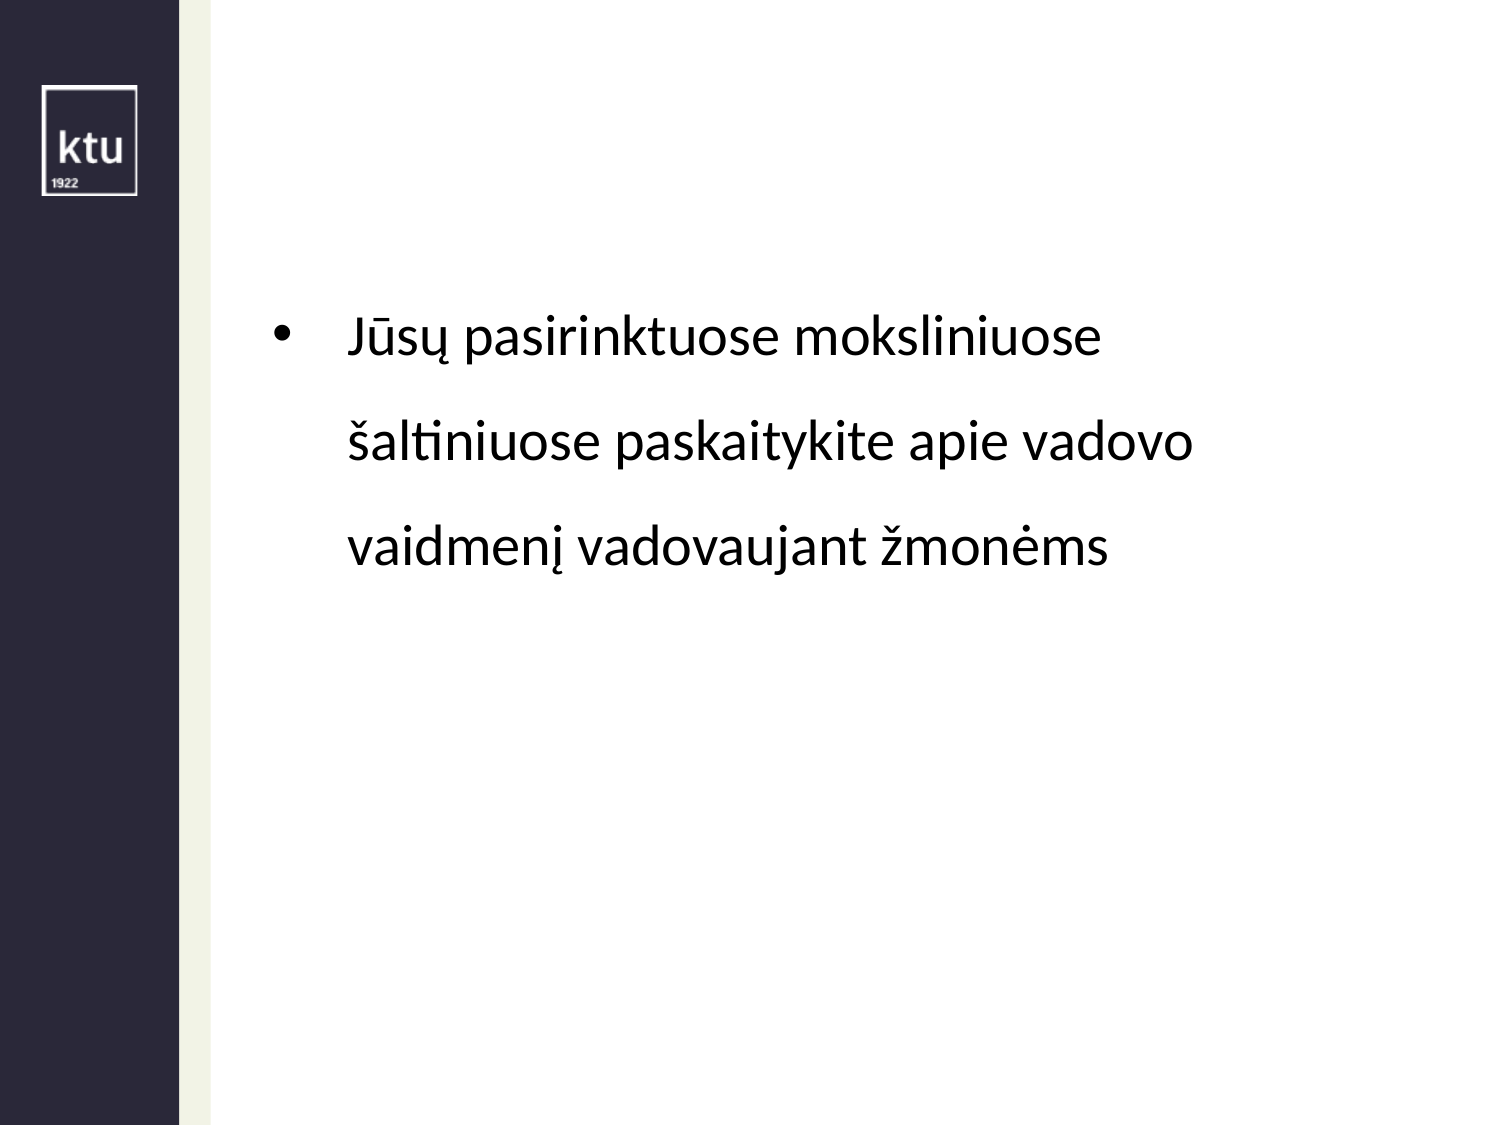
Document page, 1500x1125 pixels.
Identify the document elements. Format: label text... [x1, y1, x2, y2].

list Jūsų pasirinktuose moksliniuose šaltiniuose paskaitykite apie vadovo vaidmenį vadovaujant žmonėms [272, 262, 1384, 986]
